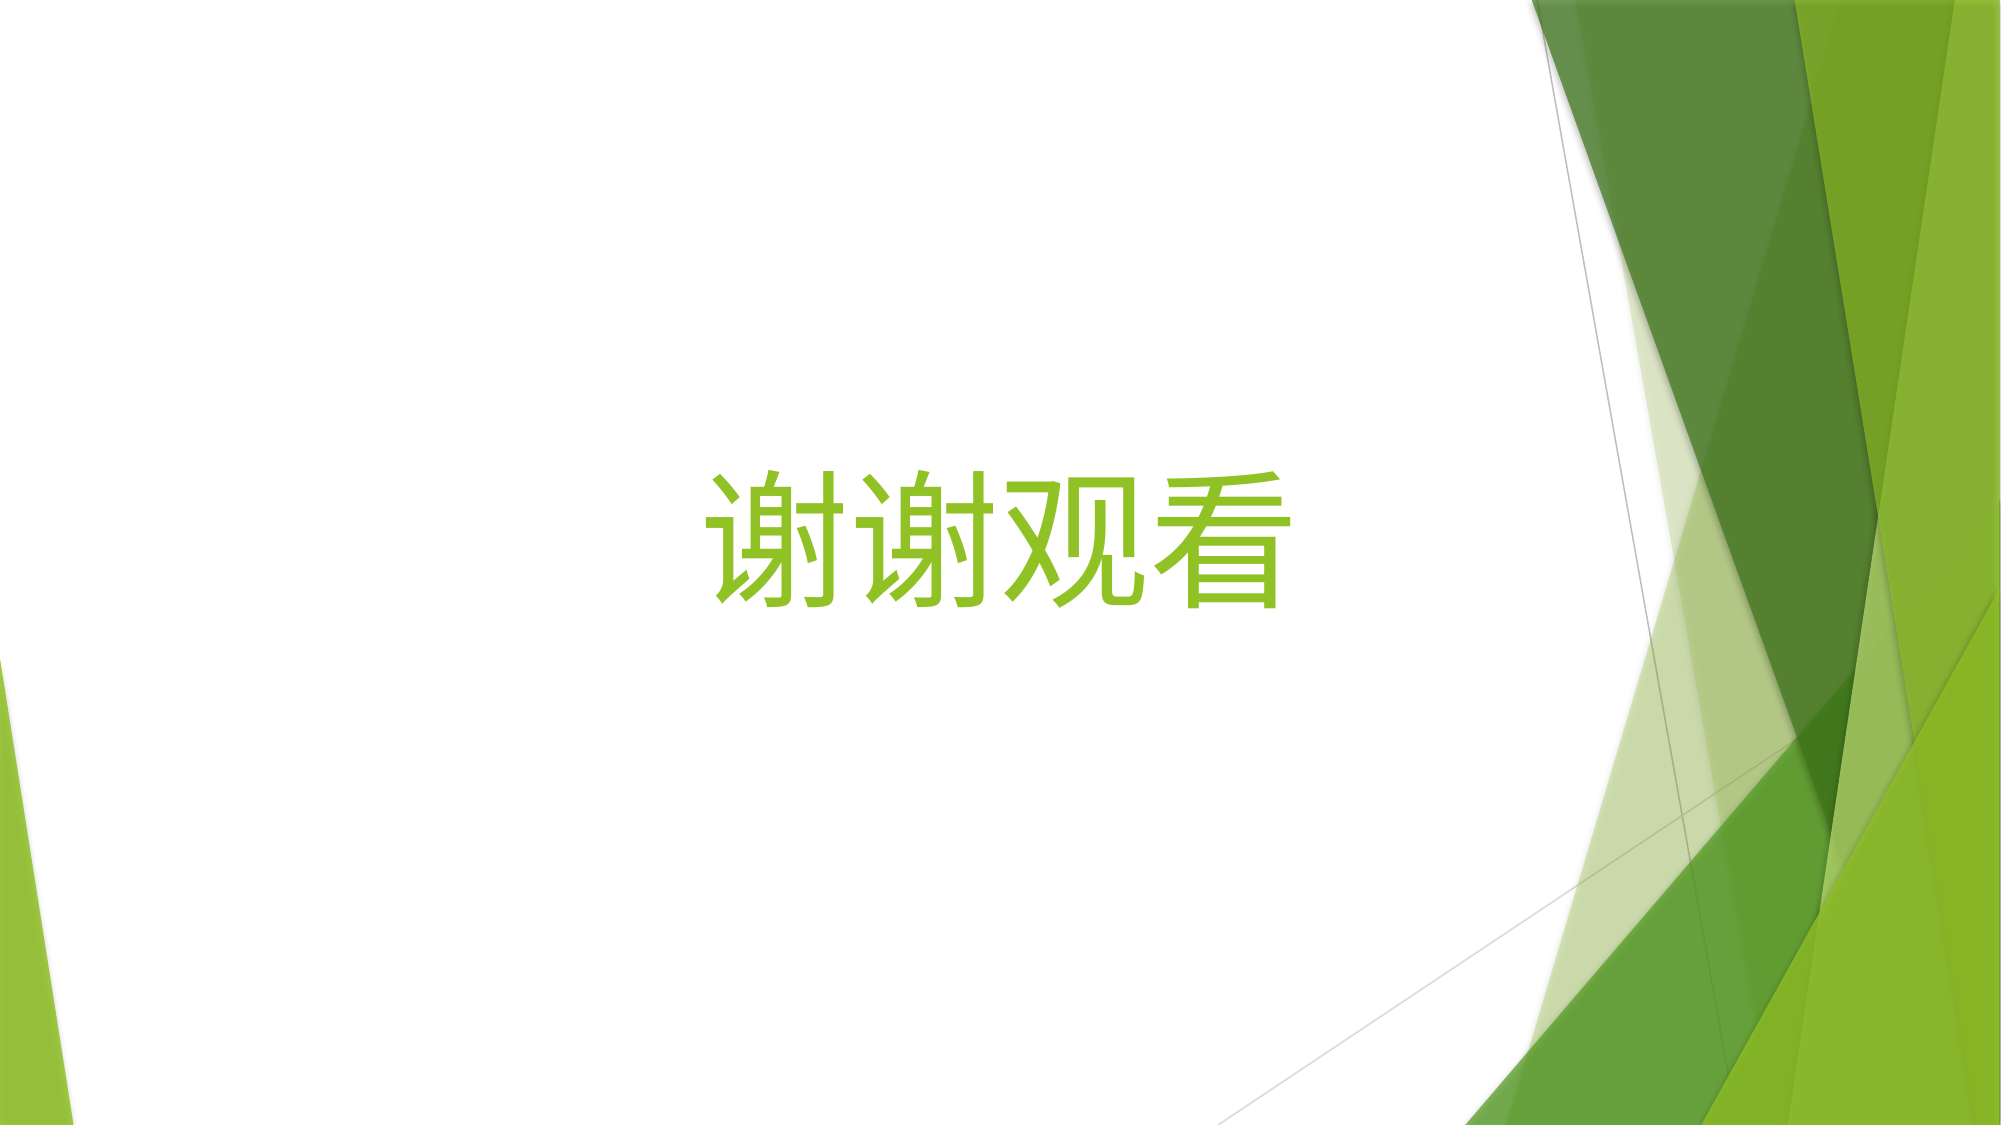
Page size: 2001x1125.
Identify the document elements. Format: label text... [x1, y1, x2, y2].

title 谢谢观看 [0, 415, 2000, 749]
